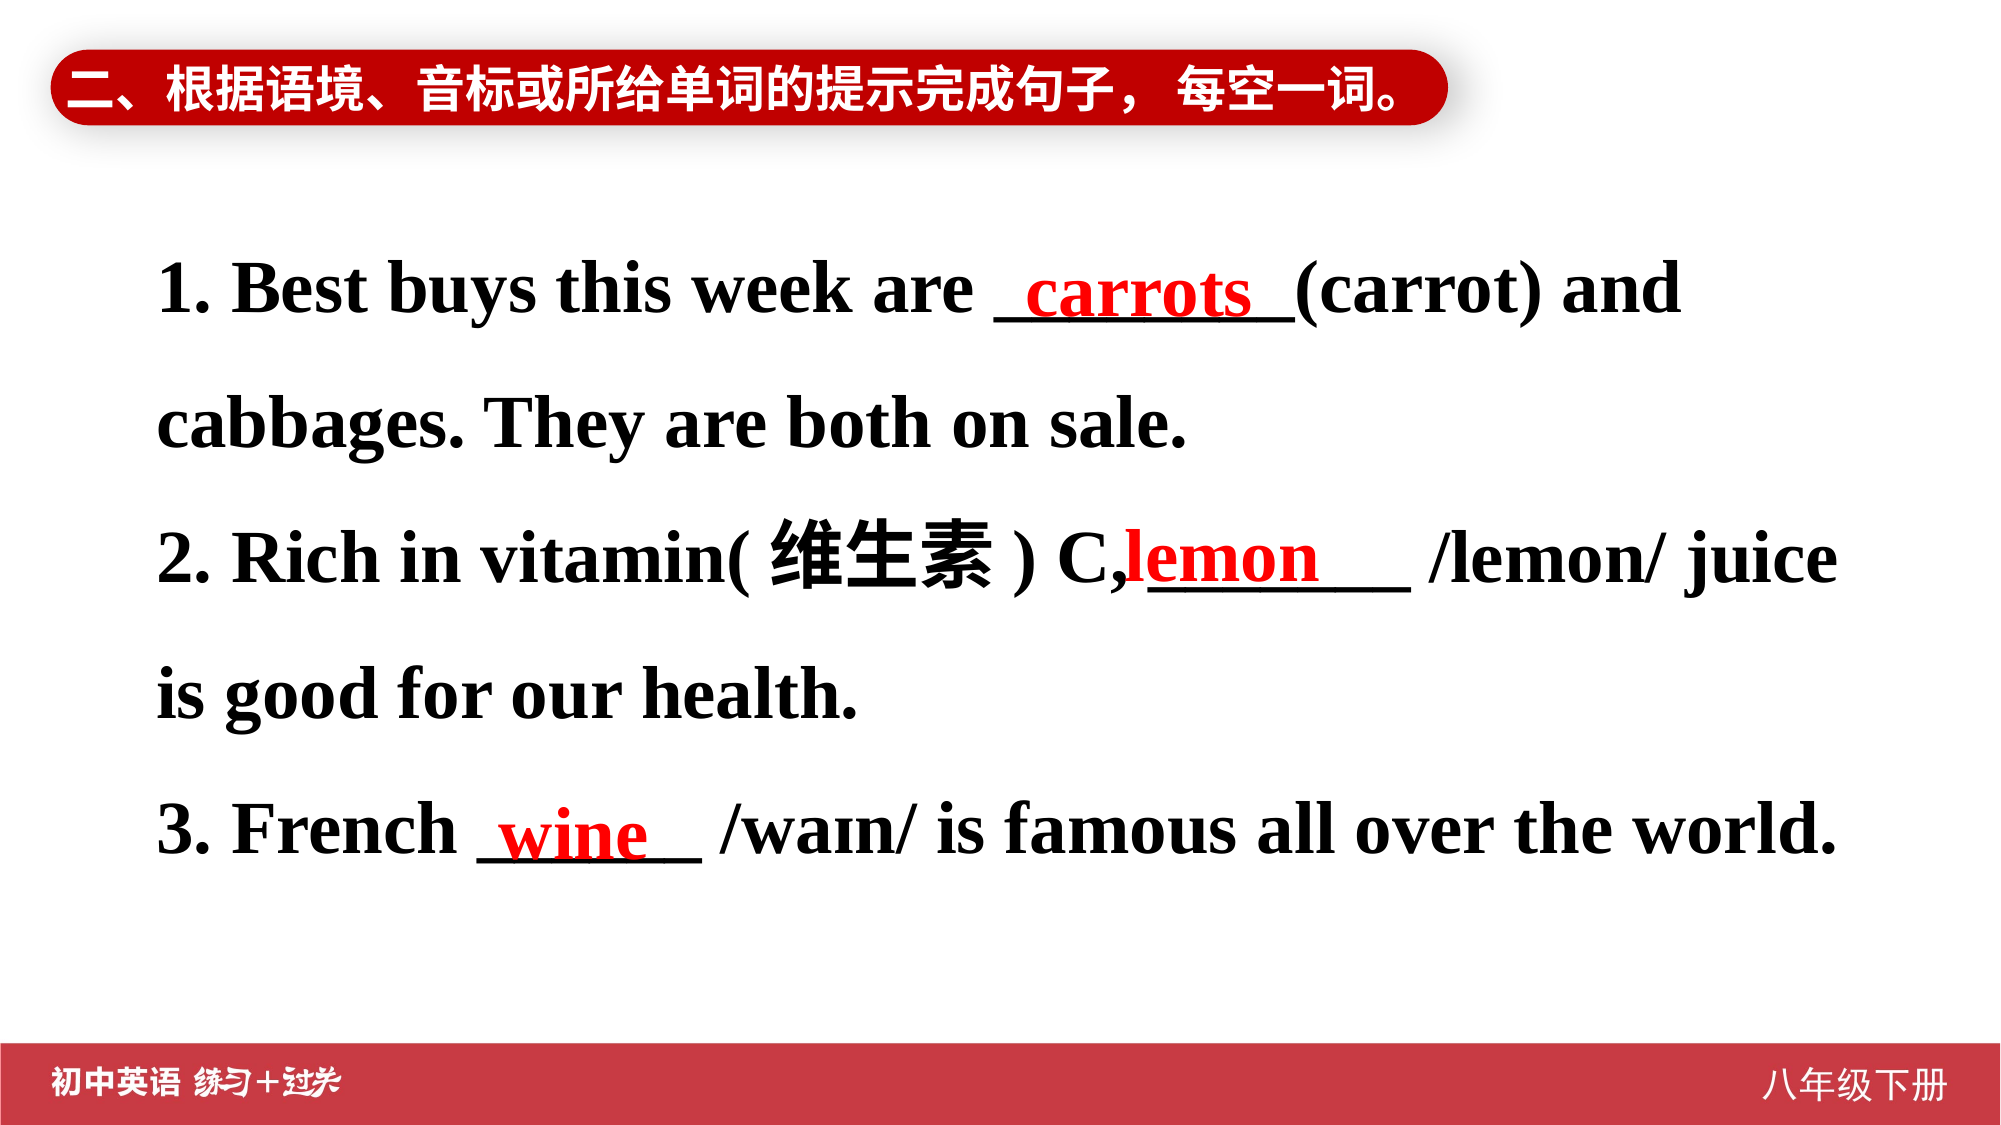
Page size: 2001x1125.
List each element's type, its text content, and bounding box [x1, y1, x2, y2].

text_box carrots [1010, 209, 1273, 340]
text_box wine [484, 752, 751, 882]
text_box lemon [1109, 474, 1376, 605]
picture [0, 0, 2001, 1125]
text_box [78, 50, 1450, 127]
text_box 二、根据语境、音标或所给单词的提示完成句子， 每空一词。 [50, 49, 1421, 125]
text_box 1. Best buys this week are ________(carrot) and cabbages. They are both on sale. 2. Rich in vitamin(维生素) C, _______ /lemon/ juice is good for our health. 3. French ______ /waɪn/ is famous all over the world. [141, 184, 1873, 877]
